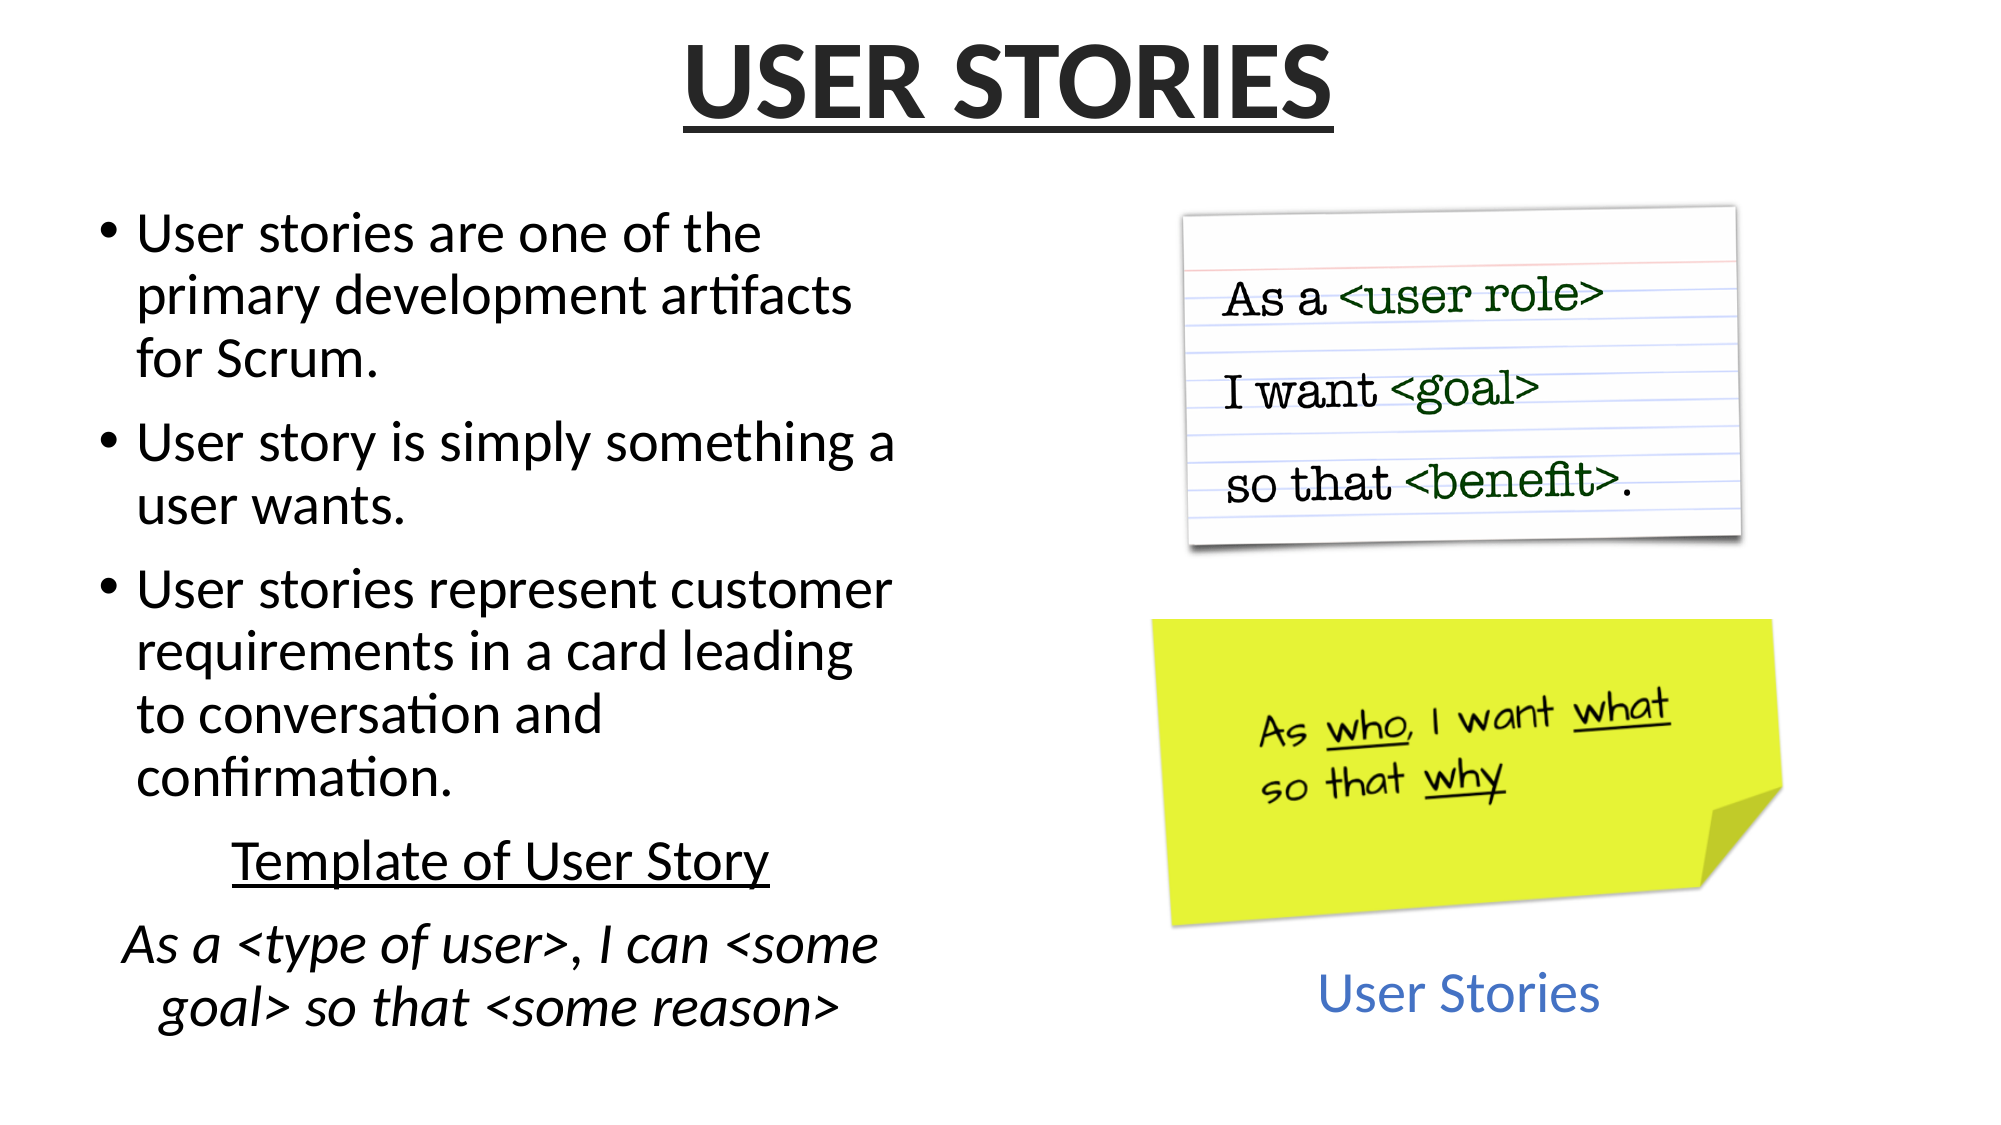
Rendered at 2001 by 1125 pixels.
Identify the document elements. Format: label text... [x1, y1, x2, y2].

picture [1053, 619, 1866, 947]
picture [1172, 194, 1748, 559]
list User stories are one of the primary development artifacts for Scrum. User story is simply something a user wants. User stories represent customer requirements in a card leading to conversation and confirmation. Template of User Story As a <type of user>, I can <some goal> so that <some reason> [83, 194, 919, 1125]
text_box USER STORIES [667, 0, 1350, 149]
text_box User Stories [1302, 947, 1617, 1032]
